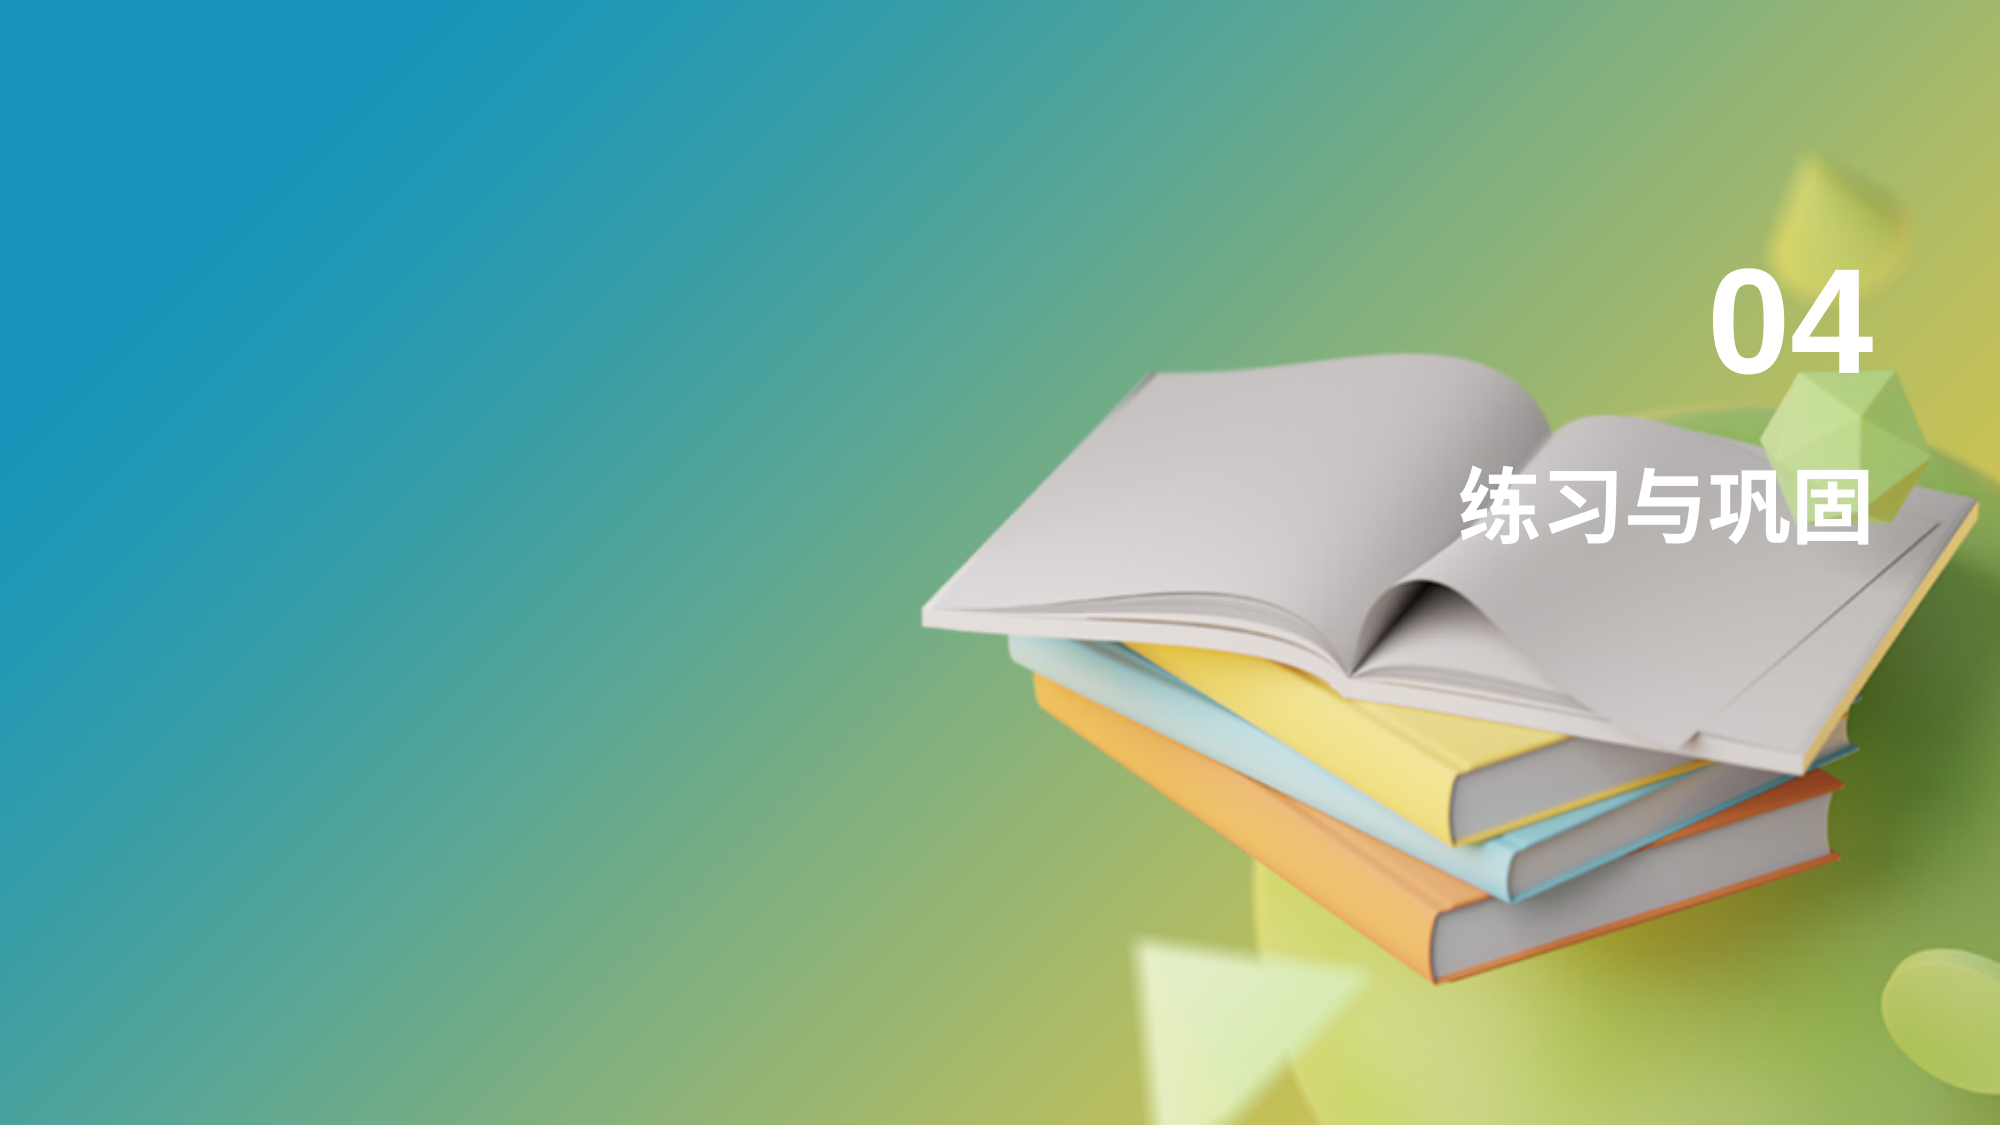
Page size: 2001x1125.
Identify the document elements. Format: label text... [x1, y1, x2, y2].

picture [0, 0, 2000, 1125]
text_box 04 [1556, 236, 1890, 414]
title 练习与巩固 [1063, 446, 1890, 650]
